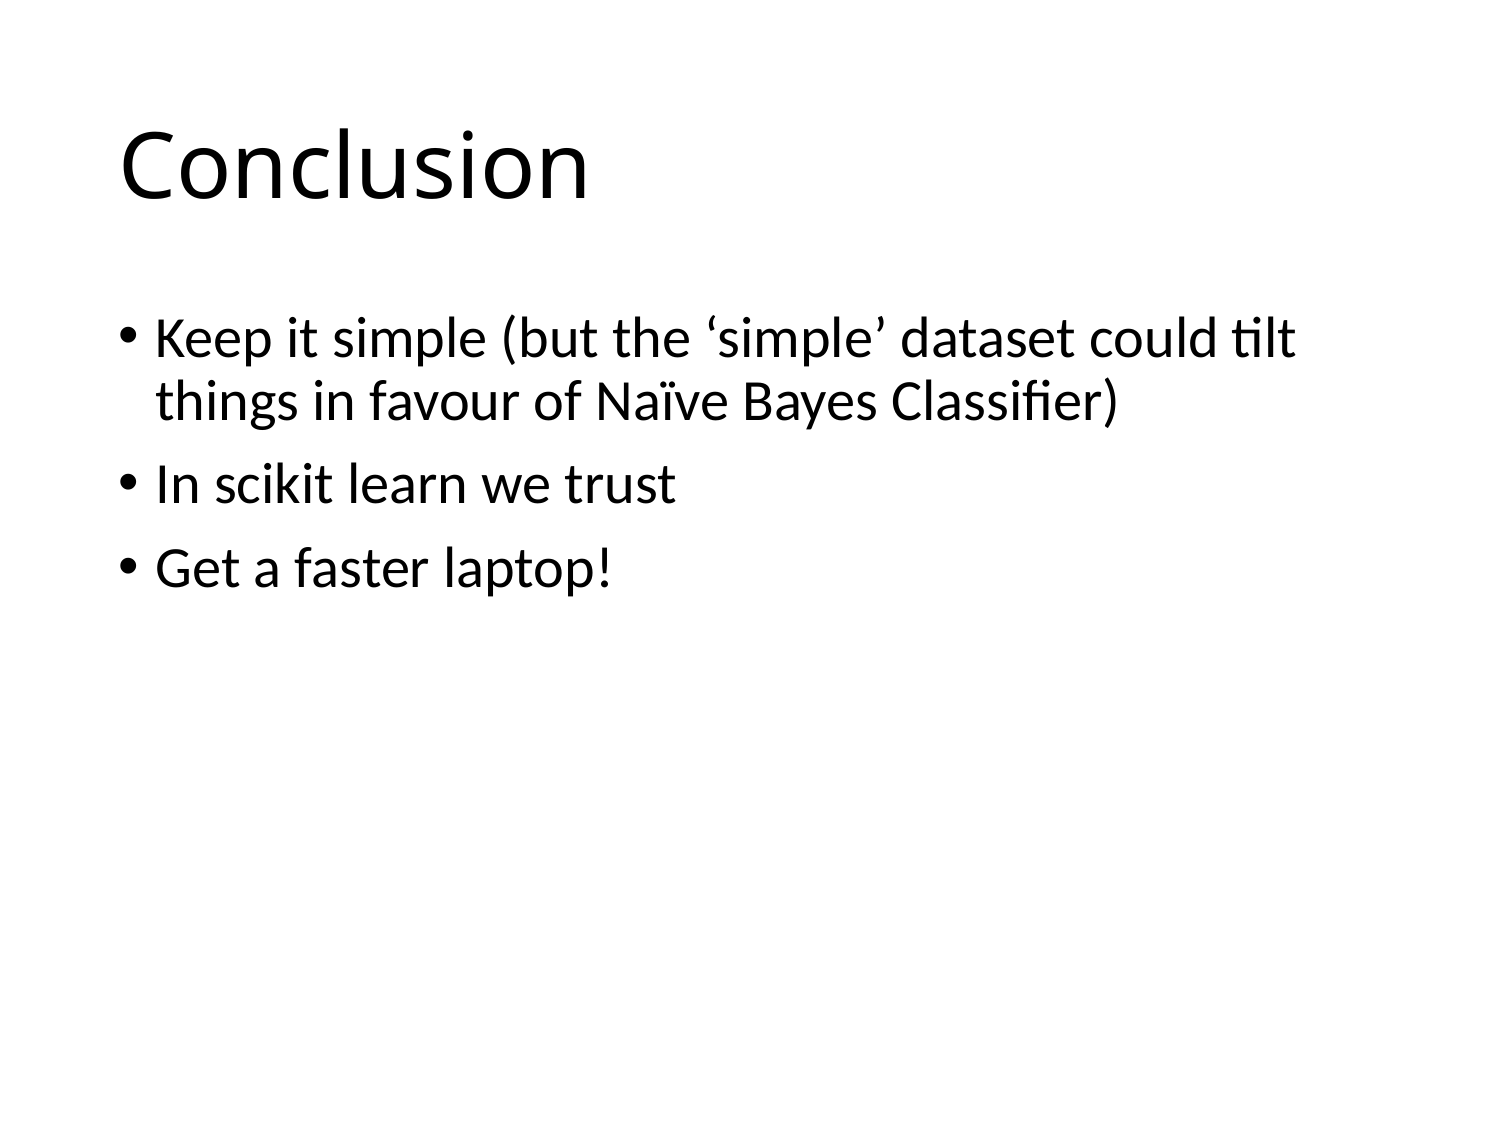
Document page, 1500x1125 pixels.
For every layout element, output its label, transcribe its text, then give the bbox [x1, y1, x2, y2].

title Conclusion [103, 59, 1397, 278]
list Keep it simple (but the ‘simple’ dataset could tilt things in favour of Naïve Bayes Classifier) In scikit learn we trust Get a faster laptop! [103, 299, 1397, 1014]
